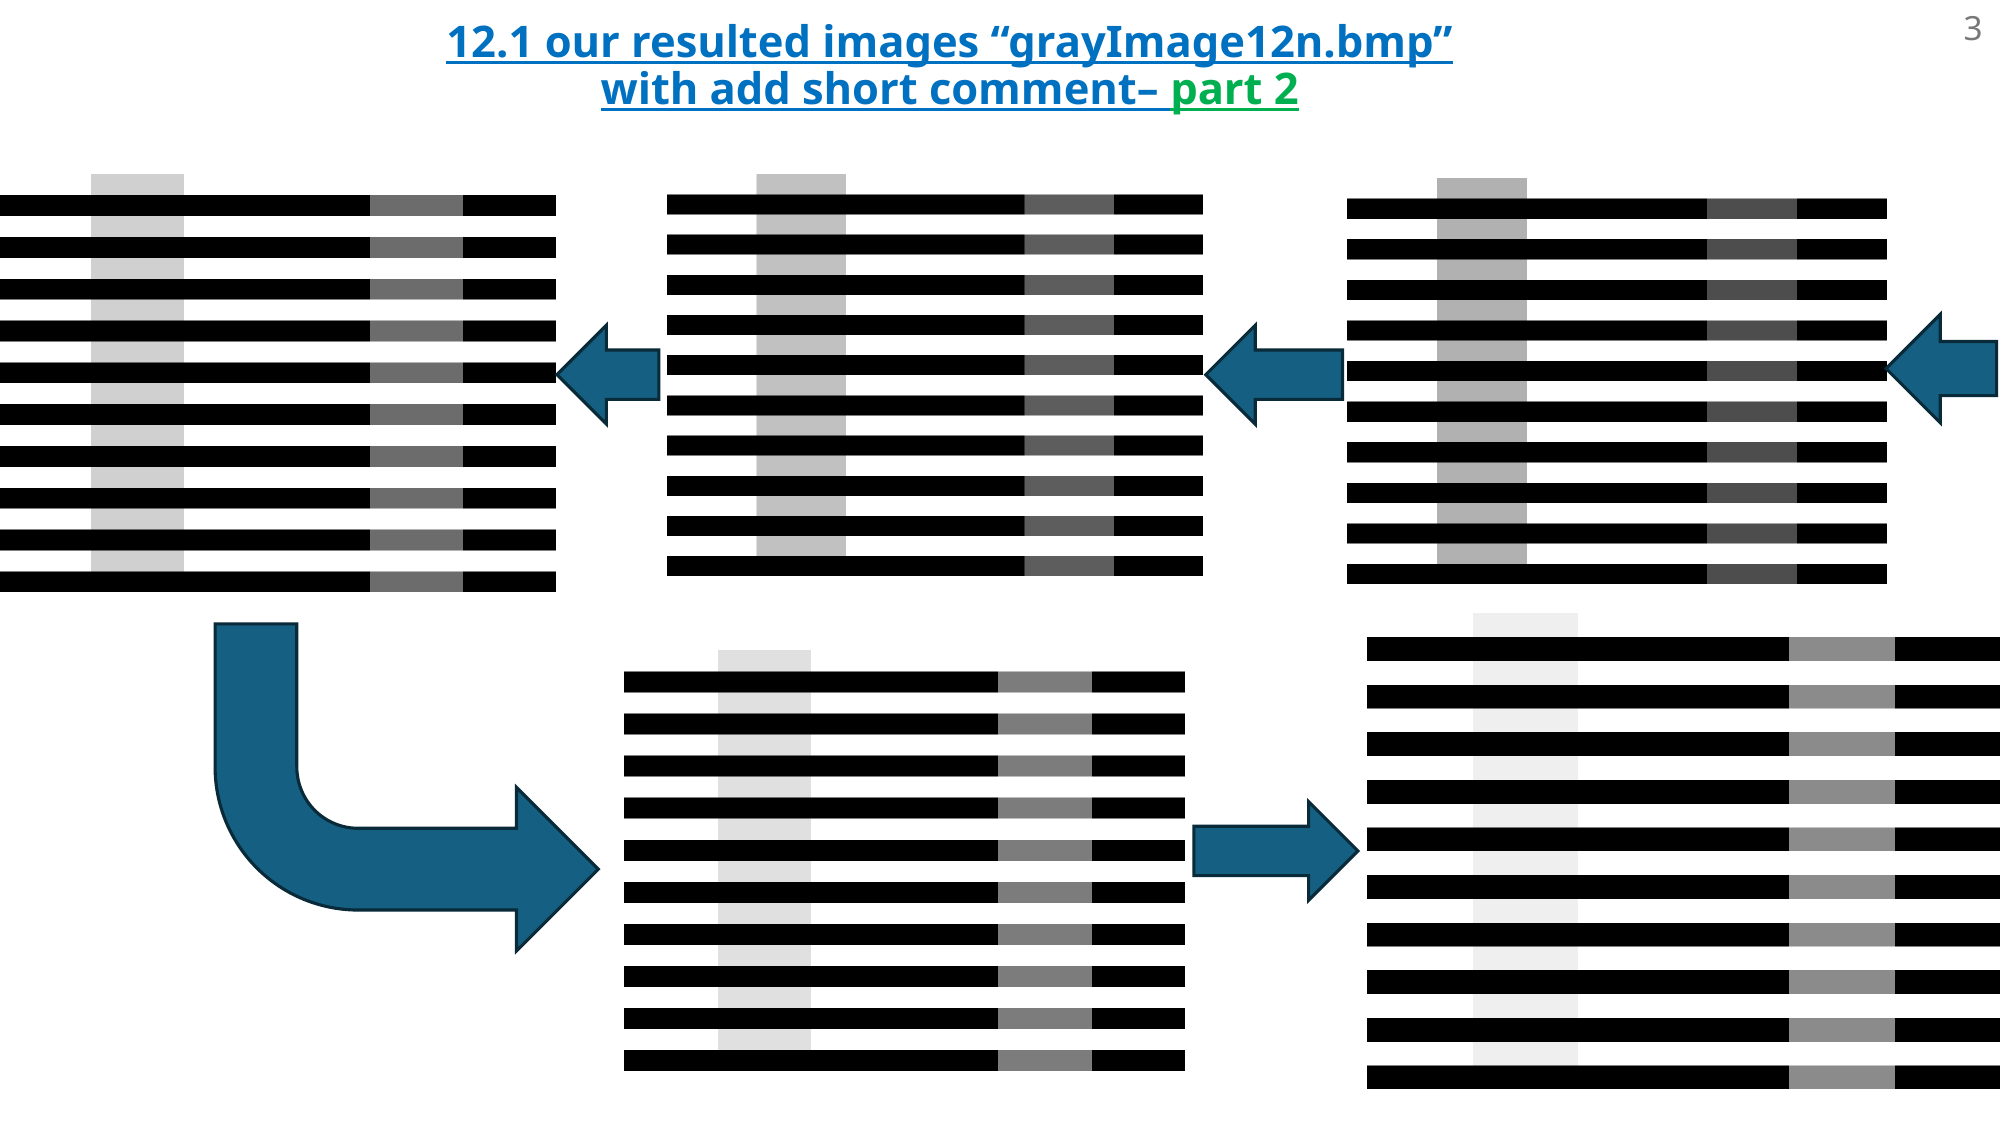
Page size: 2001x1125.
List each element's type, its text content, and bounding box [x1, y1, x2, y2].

text_box [1887, 310, 1999, 427]
picture [0, 173, 556, 592]
text_box [1192, 797, 1361, 905]
text_box [1204, 321, 1345, 428]
picture [667, 173, 1204, 576]
picture [1346, 178, 1887, 584]
picture [624, 650, 1185, 1071]
text_box [213, 622, 601, 955]
text_box [556, 321, 661, 428]
picture [1366, 613, 2000, 1089]
text_box 12.1 our resulted images “grayImage12n.bmp” with add short comment– part 2 [421, 0, 1479, 142]
text_box 3 [1948, 0, 2000, 60]
